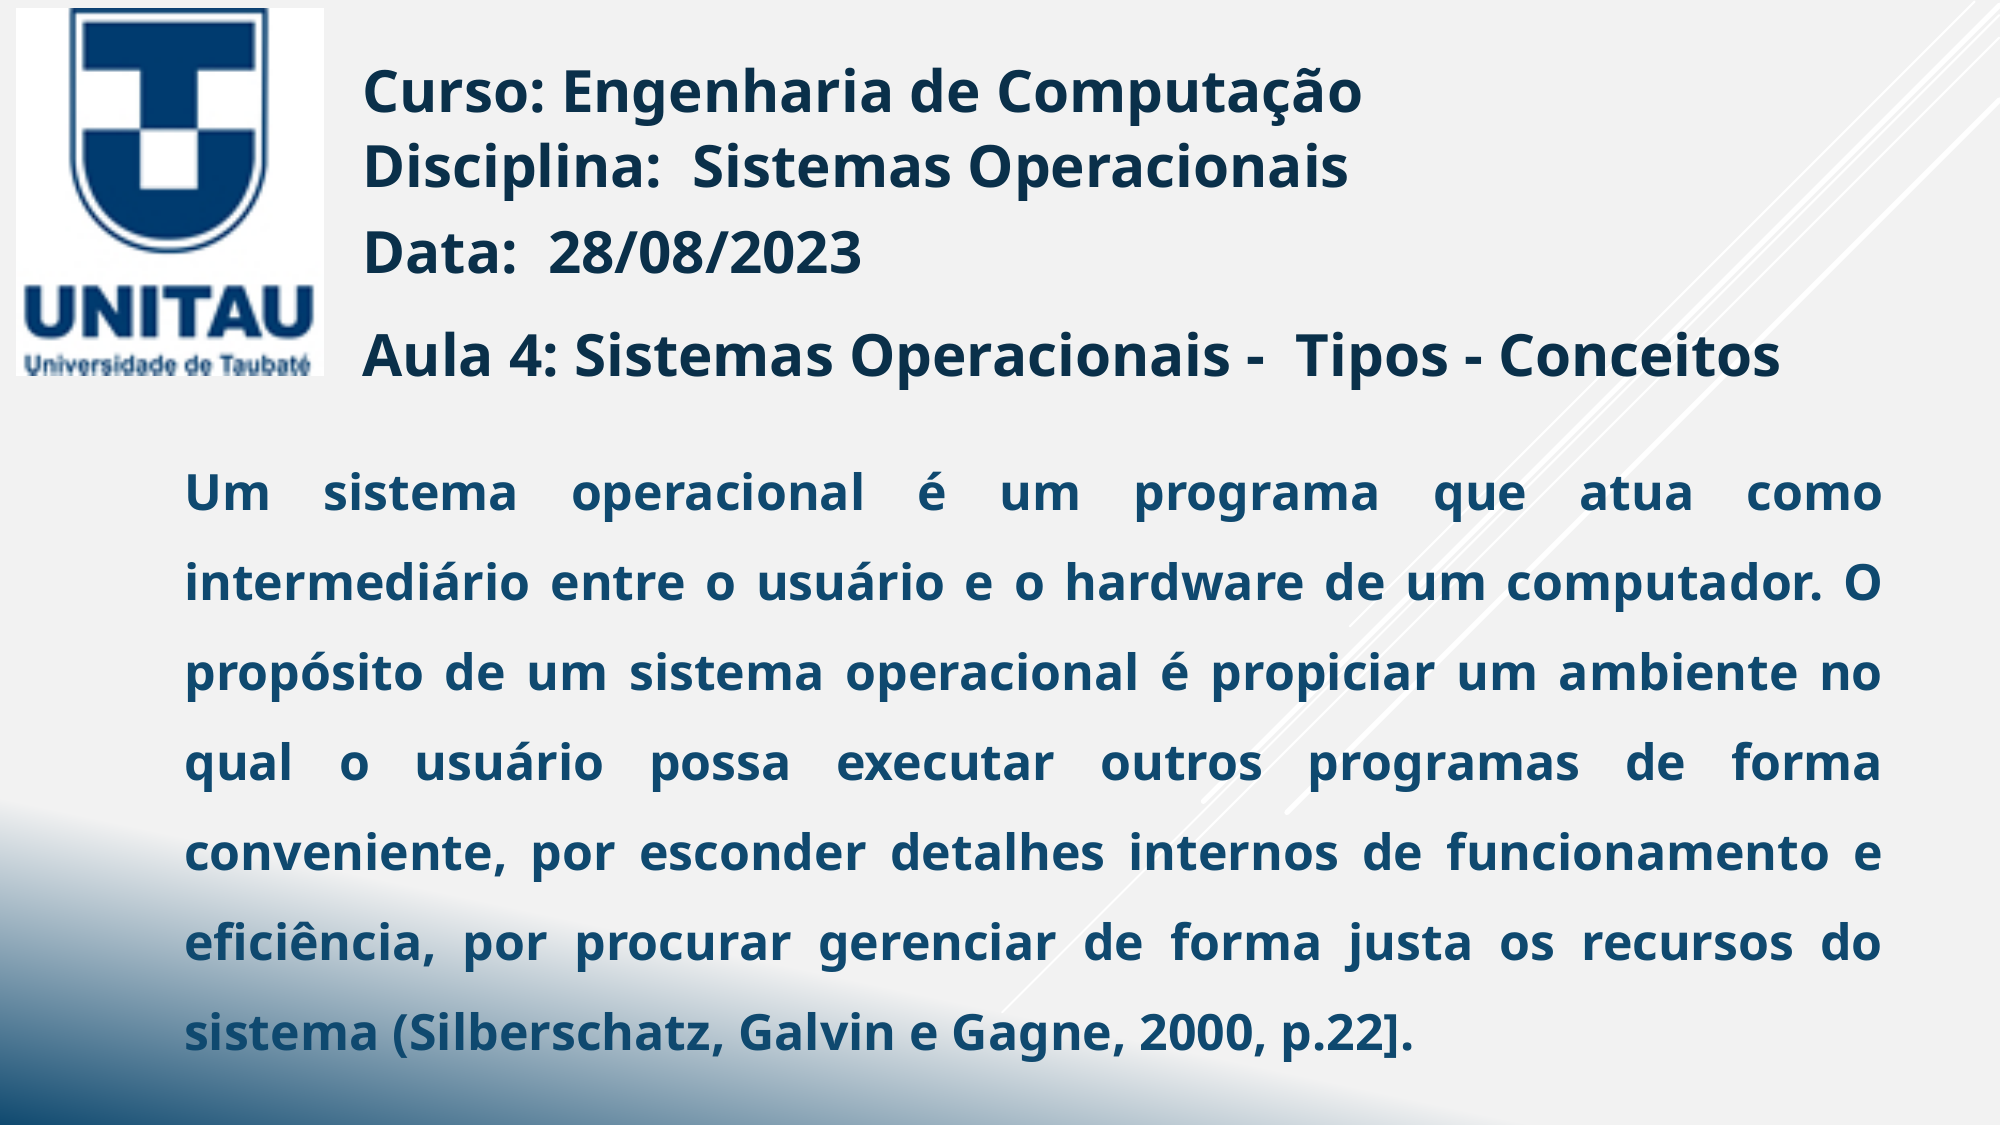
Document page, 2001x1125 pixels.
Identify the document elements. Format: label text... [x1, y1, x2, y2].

text_box Disciplina: Sistemas Operacionais [348, 132, 1652, 207]
picture [15, 7, 324, 377]
text_box Curso: Engenharia de Computação [348, 46, 1652, 132]
text_box Data: 28/08/2023 [348, 207, 1652, 293]
text_box Aula 4: Sistemas Operacionais - Tipos - Conceitos [348, 310, 1960, 395]
text_box Um sistema operacional é um programa que atua como intermediário entre o usuário e o hardware de um computador. O propósito de um sistema operacional é propiciar um ambiente no qual o usuário possa executar outros programas de forma conveniente, por esconder detalhes internos de funcionamento e eficiência, por procurar gerenciar de forma justa os recursos do sistema (Silberschatz, Galvin e Gagne, 2000, p.22]. [169, 423, 1899, 1068]
